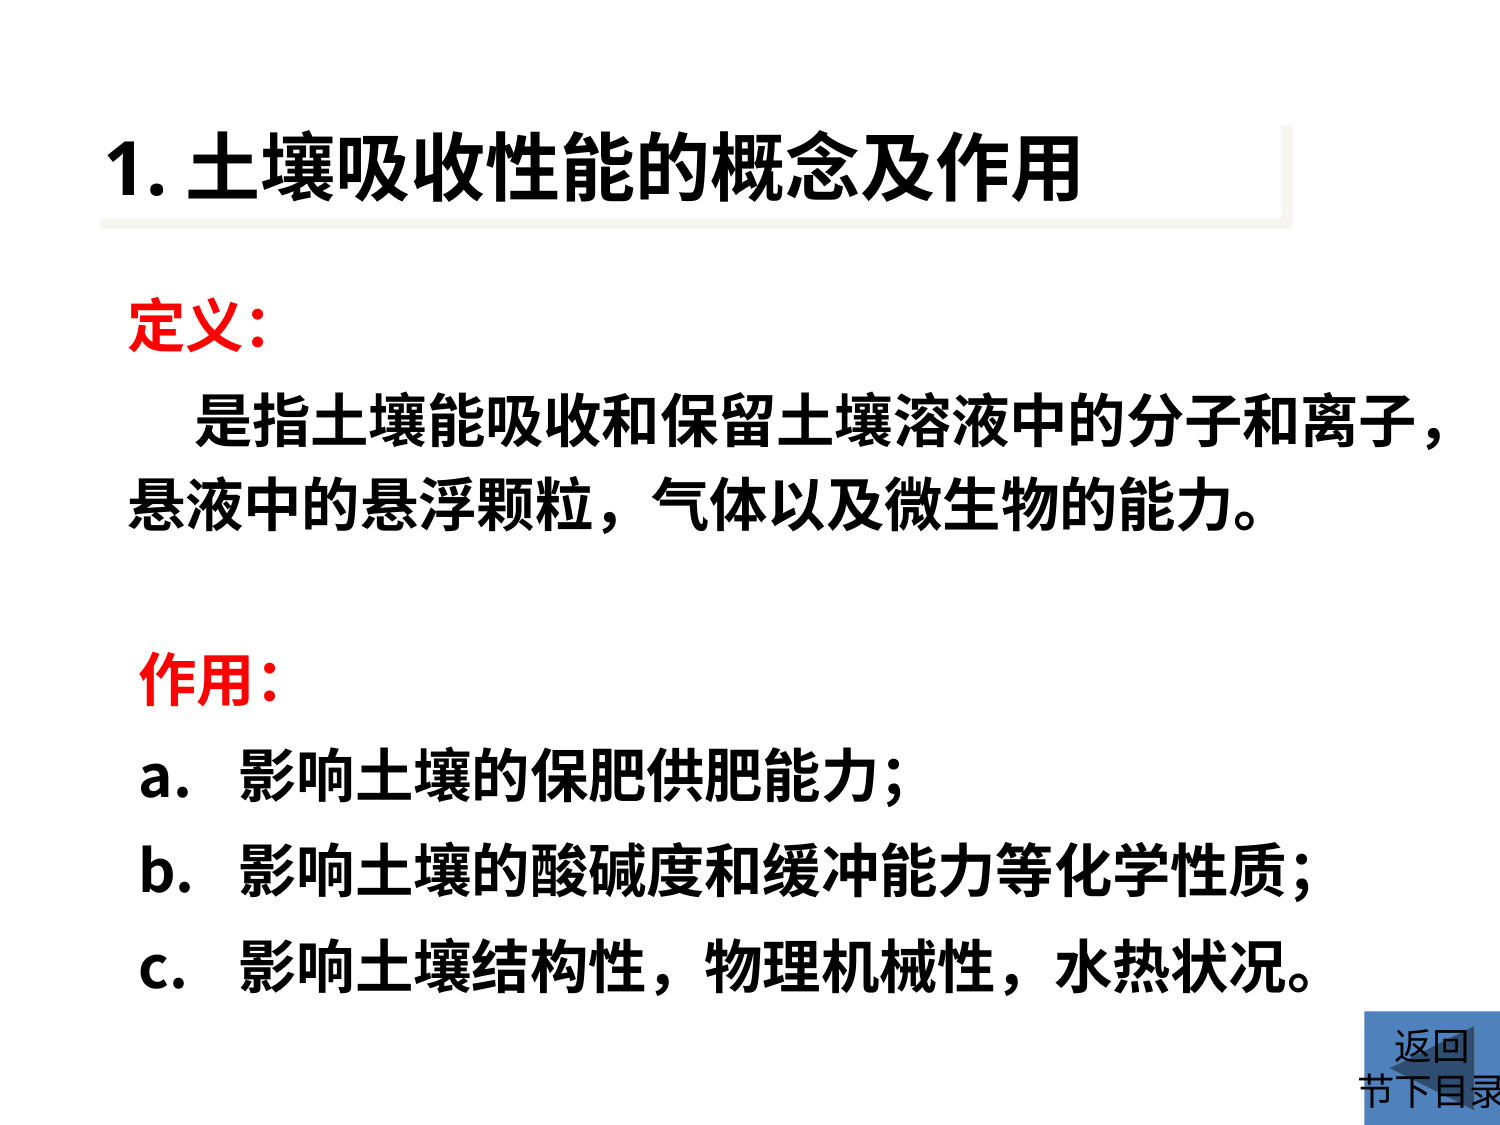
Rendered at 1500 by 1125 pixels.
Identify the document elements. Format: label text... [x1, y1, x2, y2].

text_box 1.土壤吸收性能的概念及作用 [88, 113, 1282, 219]
list 定义： 是指土壤能吸收和保留土壤溶液中的分子和离子，悬液中的悬浮颗粒，气体以及微生物的能力。 [112, 267, 1463, 563]
text_box 返回 节下目录 [1364, 1011, 1500, 1125]
text_box 作用： 影响土壤的保肥供肥能力； 影响土壤的酸碱度和缓冲能力等化学性质； 影响土壤结构性，物理机械性，水热状况。 [123, 621, 1388, 1012]
